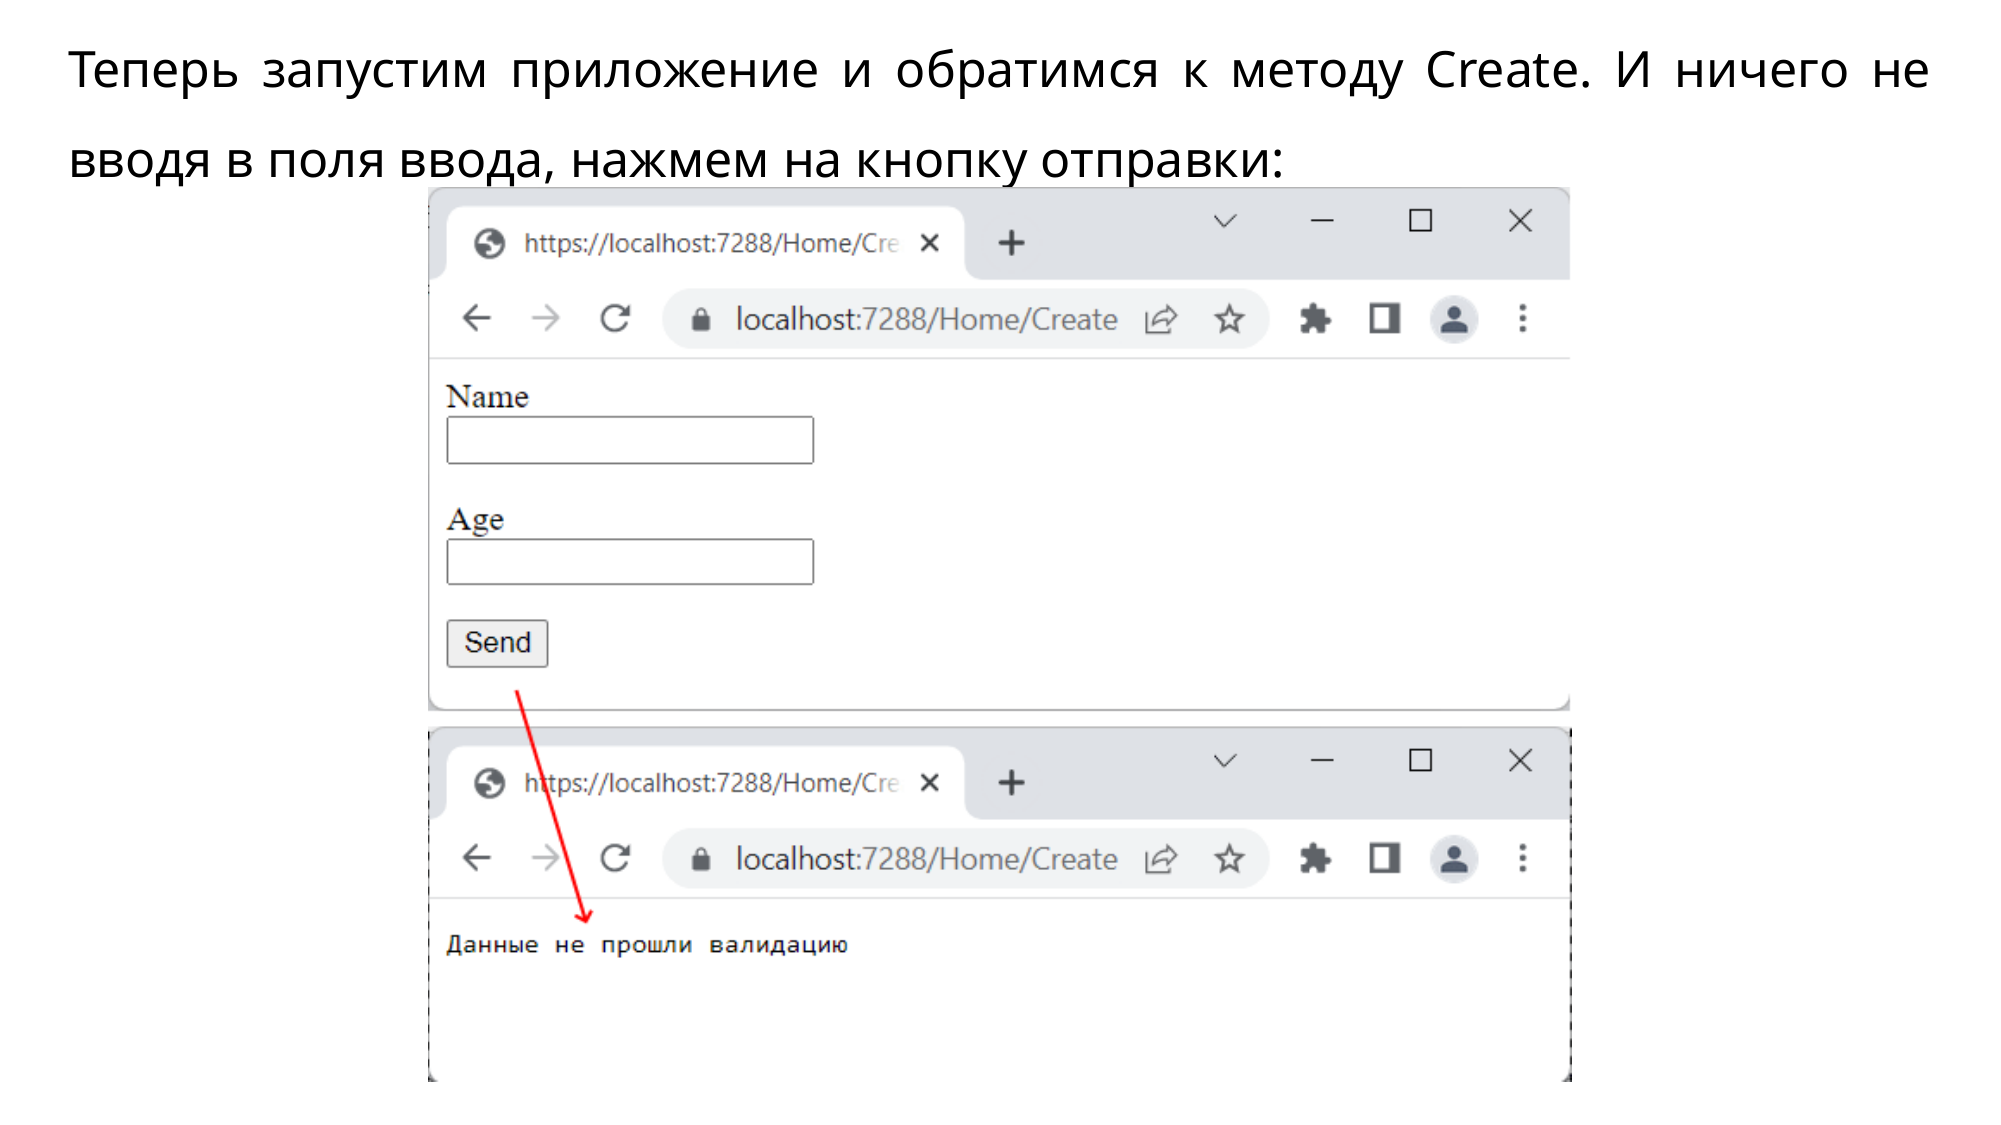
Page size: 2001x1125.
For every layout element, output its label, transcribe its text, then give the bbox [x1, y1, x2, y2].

text_box Теперь запустим приложение и обратимся к методу Create. И ничего не вводя в поля ввода, нажмем на кнопку отправки: [53, 0, 1947, 195]
picture [428, 187, 1572, 1082]
